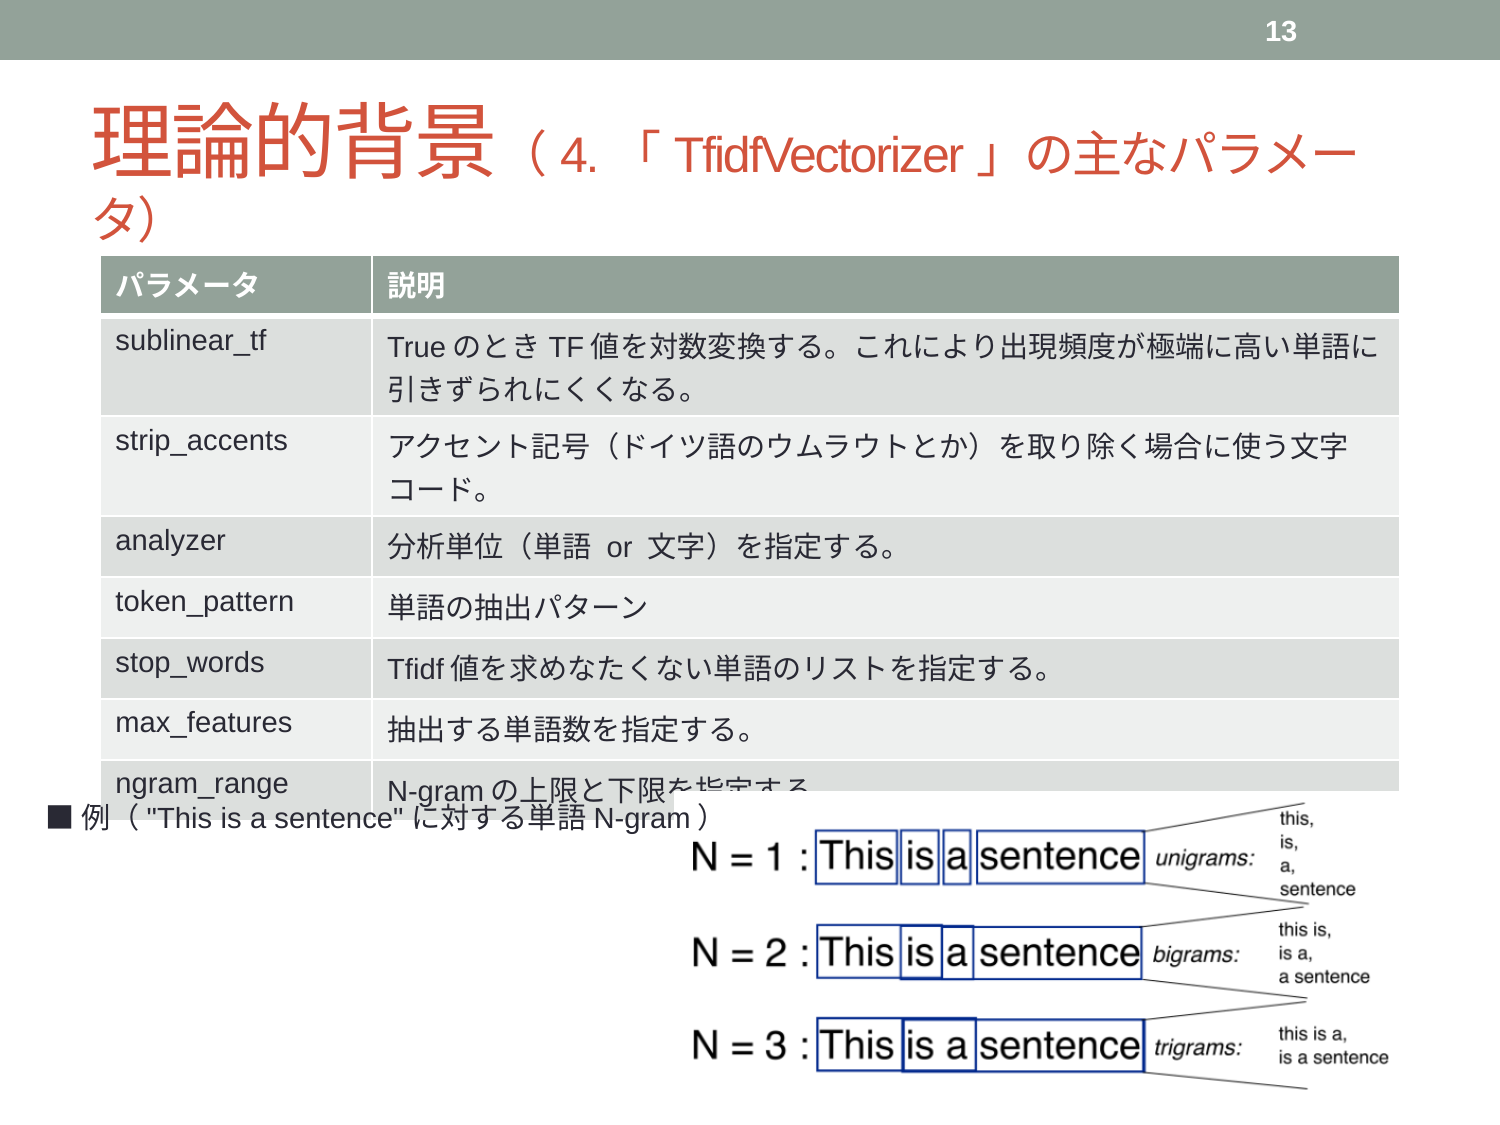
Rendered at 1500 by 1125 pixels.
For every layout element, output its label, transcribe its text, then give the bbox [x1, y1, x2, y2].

table_cell ngram_range [101, 761, 371, 792]
table_cell 単語の抽出パターン [373, 578, 1399, 637]
table_cell N-gramの上限と下限を指定する。 [373, 761, 1399, 792]
table_header 説明 [373, 256, 1399, 313]
table_cell Tfidf値を求めなたくない単語のリストを指定する。 [373, 639, 1399, 698]
table_cell TrueのときTF値を対数変換する。これにより出現頻度が極端に高い単語に引きずられにくくなる。 [373, 319, 1399, 415]
table_cell 分析単位（単語 or 文字）を指定する。 [373, 517, 1399, 576]
text_box ■例（"This is a sentence"に対する単語N-gram） [30, 792, 672, 843]
table_cell 抽出する単語数を指定する。 [373, 700, 1399, 759]
title 理論的背景（4.「TfidfVectorizer」の主なパラメータ） [75, 87, 1425, 250]
picture [673, 791, 1400, 1100]
table_cell アクセント記号（ドイツ語のウムラウトとか）を取り除く場合に使う文字コード。 [373, 417, 1399, 515]
table_cell stop_words [101, 639, 371, 698]
table_cell strip_accents [101, 417, 371, 515]
table_header パラメータ [101, 256, 371, 313]
table_cell token_pattern [101, 578, 371, 637]
slide_number 13 [1250, 3, 1425, 57]
table_cell sublinear_tf [101, 319, 371, 415]
table_cell max_features [101, 700, 371, 759]
table_cell analyzer [101, 517, 371, 576]
